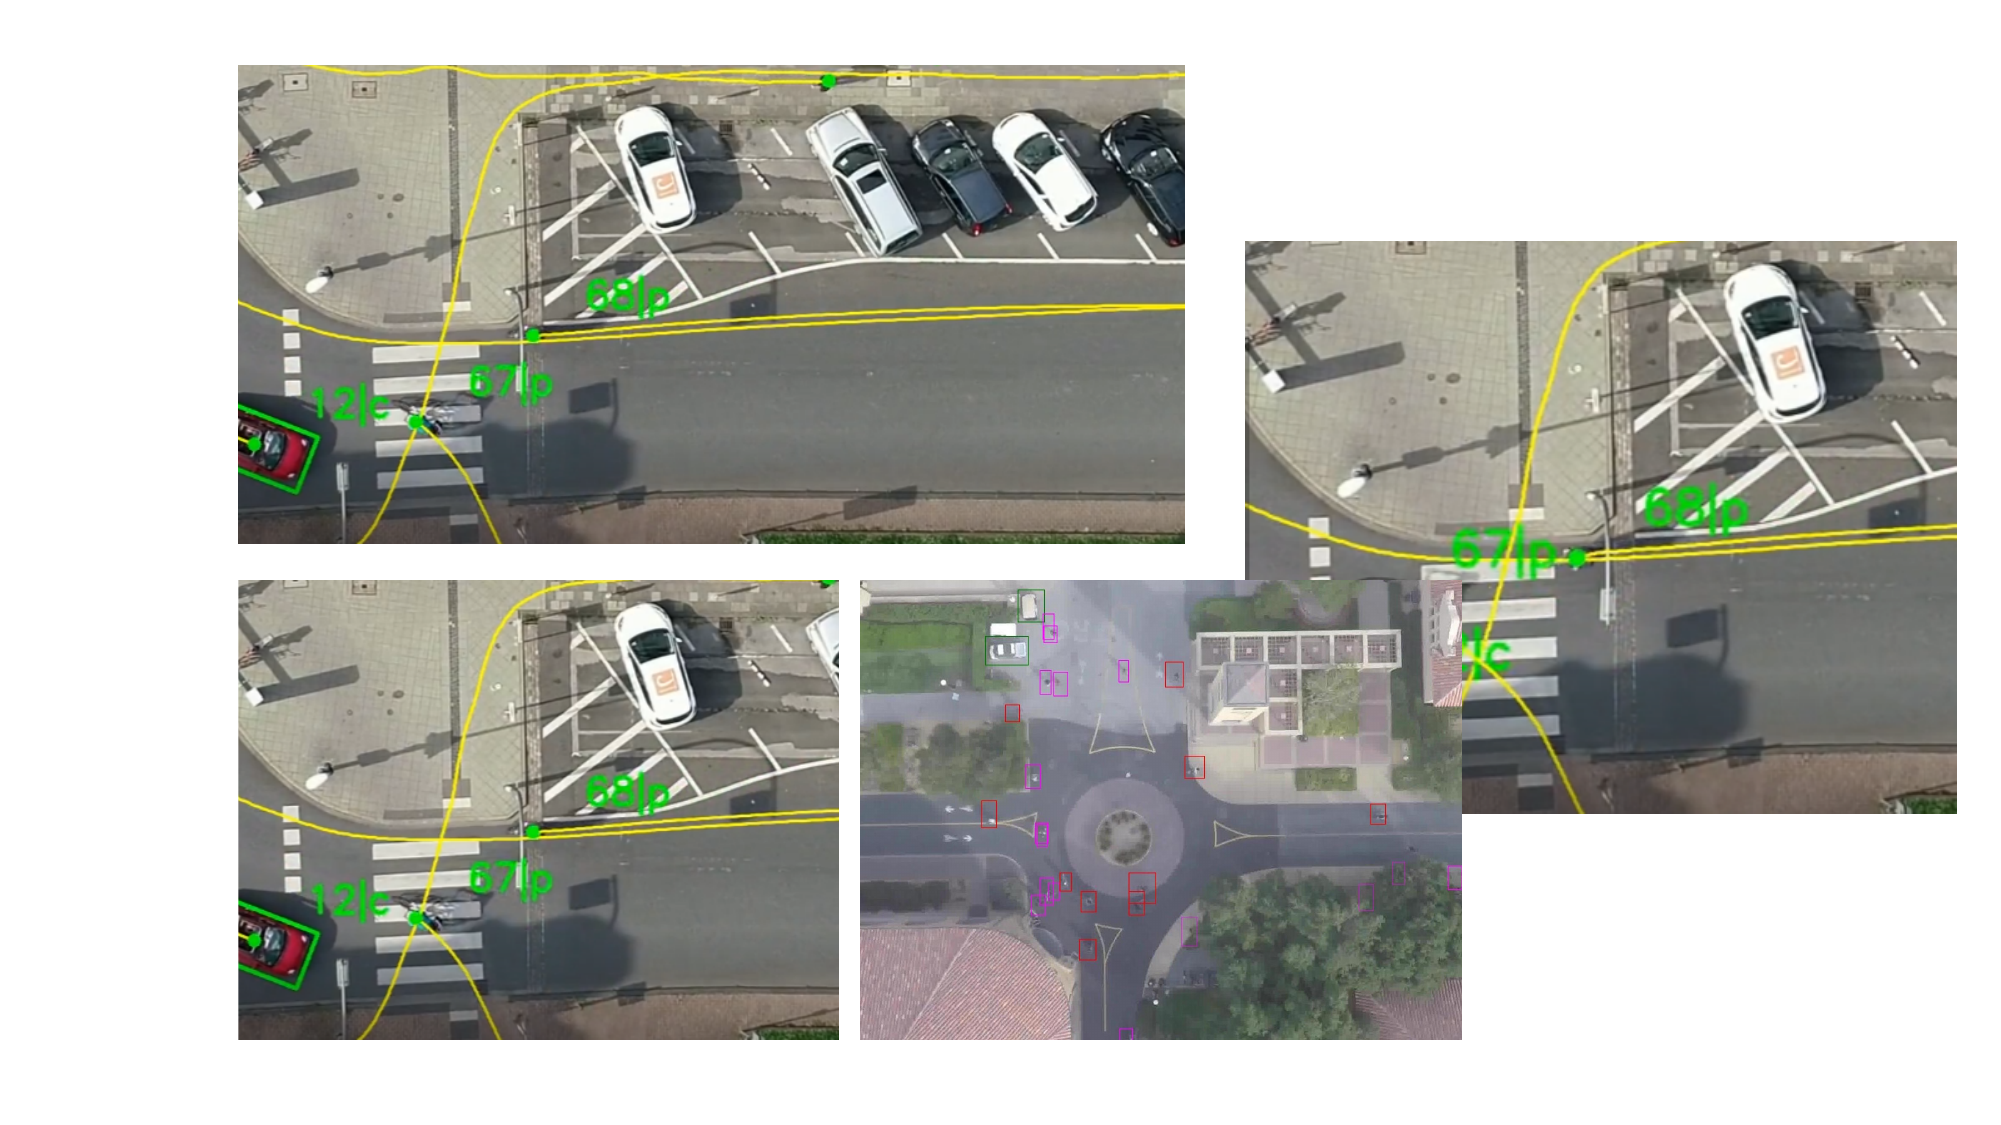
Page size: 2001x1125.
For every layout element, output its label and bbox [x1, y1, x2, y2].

picture [860, 241, 1957, 1040]
picture [238, 580, 839, 1040]
picture [238, 65, 1185, 544]
